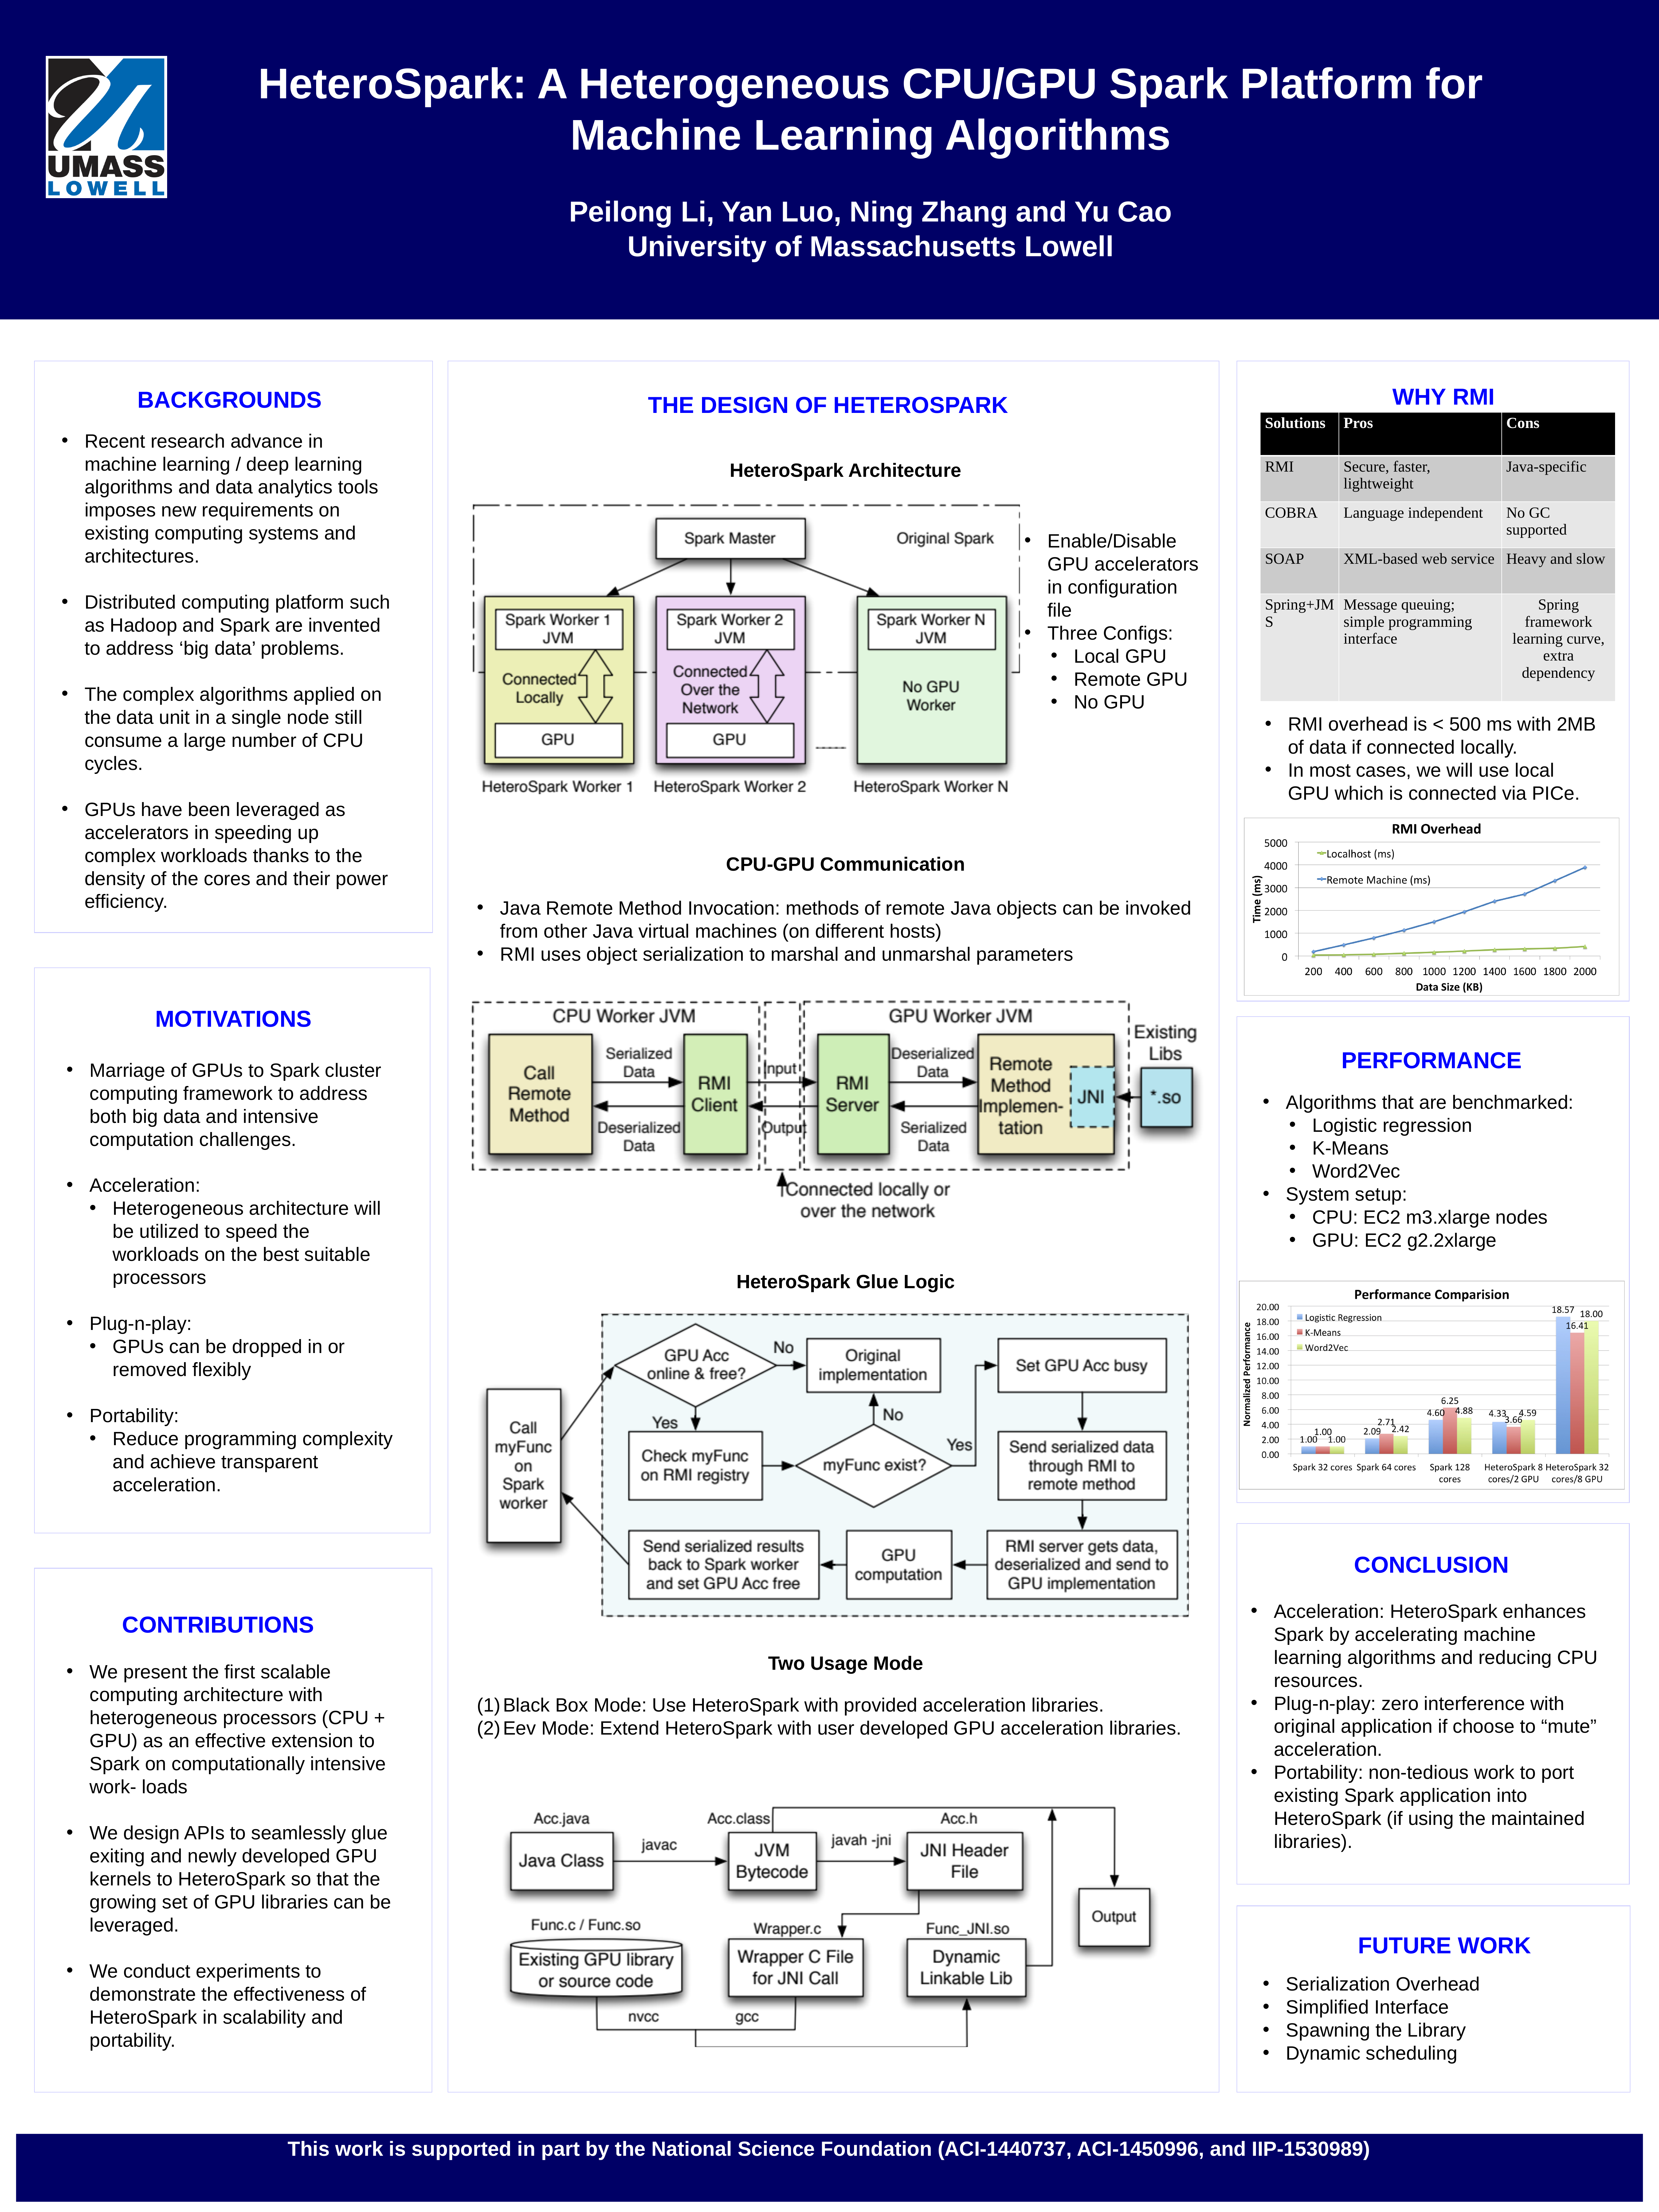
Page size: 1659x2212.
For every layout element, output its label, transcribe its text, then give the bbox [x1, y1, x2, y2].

text_box Acceleration: HeteroSpark enhances Spark by accelerating machine learning algorithms and reducing CPU resources. Plug-n-play: zero interference with original application if choose to “mute” acceleration. Portability: non-tedious work to port existing Spark application into HeteroSpark (if using the maintained libraries). [1246, 1596, 1603, 1854]
text_box HeteroSpark: A Heterogeneous CPU/GPU Spark Platform for Machine Learning Algorithms Peilong Li, Yan Luo, Ning Zhang and Yu Cao University of Massachusetts Lowell [186, 53, 1555, 264]
text_box CONCLUSION [1349, 1547, 1515, 1580]
text_box CPU-GPU Communication [722, 849, 970, 877]
picture [470, 503, 1020, 794]
table_cell Heavy and slow [1502, 548, 1615, 594]
text_box THE DESIGN OF HETEROSPARK [643, 387, 1014, 421]
table_cell Secure, faster, lightweight [1339, 457, 1501, 501]
text_box HeteroSpark Glue Logic [732, 1267, 960, 1295]
text_box We present the first scalable computing architecture with heterogeneous processors (CPU + GPU) as an effective extension to Spark on computationally intensive work- loads We design APIs to seamlessly glue exiting and newly developed GPU kernels to HeteroSpark so that the growing set of GPU libraries can be leveraged. We conduct experiments to demonstrate the effectiveness of HeteroSpark in scalability and portability. [62, 1657, 398, 2053]
picture [1239, 1281, 1625, 1489]
text_box Algorithms that are benchmarked: Logistic regression K-Means Word2Vec System setup: CPU: EC2 m3.xlarge nodes GPU: EC2 g2.2xlarge [1258, 1087, 1620, 1253]
text_box [0, 0, 1659, 320]
text_box RMI overhead is < 500 ms with 2MB of data if connected locally. In most cases, we will use local GPU which is connected via PICe. [1260, 709, 1603, 806]
text_box [34, 361, 433, 933]
text_box Enable/Disable GPU accelerators in configuration file Three Configs: Local GPU Remote GPU No GPU [1022, 526, 1210, 715]
table_cell XML-based web service [1339, 548, 1501, 594]
table_header Solutions [1261, 413, 1339, 455]
text_box HeteroSpark Architecture [725, 455, 966, 483]
text_box CONTRIBUTIONS [50, 1607, 386, 1640]
table_header Cons [1502, 413, 1615, 455]
text_box PERFORMANCE [1336, 1042, 1528, 1076]
table_cell COBRA [1261, 502, 1339, 547]
picture [1244, 818, 1619, 996]
table_cell RMI [1261, 457, 1339, 501]
text_box [1237, 361, 1630, 1001]
text_box Serialization Overhead Simplified Interface Spawning the Library Dynamic scheduling [1258, 1969, 1616, 2066]
text_box [16, 2134, 1643, 2202]
picture [497, 1804, 1162, 2047]
table_cell No GC supported [1502, 502, 1615, 547]
text_box [34, 1568, 432, 2092]
picture [469, 999, 1206, 1221]
text_box MOTIVATIONS [66, 1001, 401, 1034]
text_box Two Usage Mode [763, 1648, 928, 1676]
text_box [1237, 1906, 1630, 2092]
text_box This work is supported in part by the National Science Foundation (ACI-1440737, ACI-1450996, and IIP-1530989) [245, 2134, 1414, 2183]
picture [472, 1312, 1190, 1618]
picture [46, 56, 167, 198]
text_box FUTURE WORK [1353, 1928, 1536, 1961]
table_cell Language independent [1339, 502, 1501, 547]
text_box Java Remote Method Invocation: methods of remote Java objects can be invoked from other Java virtual machines (on different hosts) RMI uses object serialization to marshal and unmarshal parameters [473, 893, 1206, 967]
table_header Pros [1339, 413, 1501, 455]
text_box [1237, 1524, 1630, 1884]
table_cell Spring framework learning curve, extra dependency [1502, 594, 1615, 701]
text_box Black Box Mode: Use HeteroSpark with provided acceleration libraries. Eev Mode: Extend HeteroSpark with user developed GPU acceleration libraries. [473, 1690, 1206, 1741]
text_box BACKGROUNDS [132, 382, 327, 415]
table_cell Message queuing; simple programming interface [1339, 594, 1501, 701]
text_box [1237, 1016, 1630, 1503]
text_box Marriage of GPUs to Spark cluster computing framework to address both big data and intensive computation challenges. Acceleration: Heterogeneous architecture will be utilized to speed the workloads on the best suitable processors Plug-n-play: GPUs can be dropped in or removed flexibly Portability: Reduce programming complexity and achieve transparent acceleration. [62, 1055, 402, 1498]
table_cell SOAP [1261, 548, 1339, 594]
table_cell Spring+JMS [1261, 594, 1339, 701]
text_box Recent research advance in machine learning / deep learning algorithms and data analytics tools imposes new requirements on existing computing systems and architectures. Distributed computing platform such as Hadoop and Spark are invented to address ‘big data’ problems. The complex algorithms applied on the data unit in a single node still consume a large number of CPU cycles. GPUs have been leveraged as accelerators in speeding up complex workloads thanks to the density of the cores and their power efficiency. [57, 426, 398, 960]
text_box [448, 361, 1219, 2092]
text_box [34, 967, 430, 1533]
text_box WHY RMI [1276, 379, 1611, 412]
table_cell Java-specific [1502, 457, 1615, 501]
